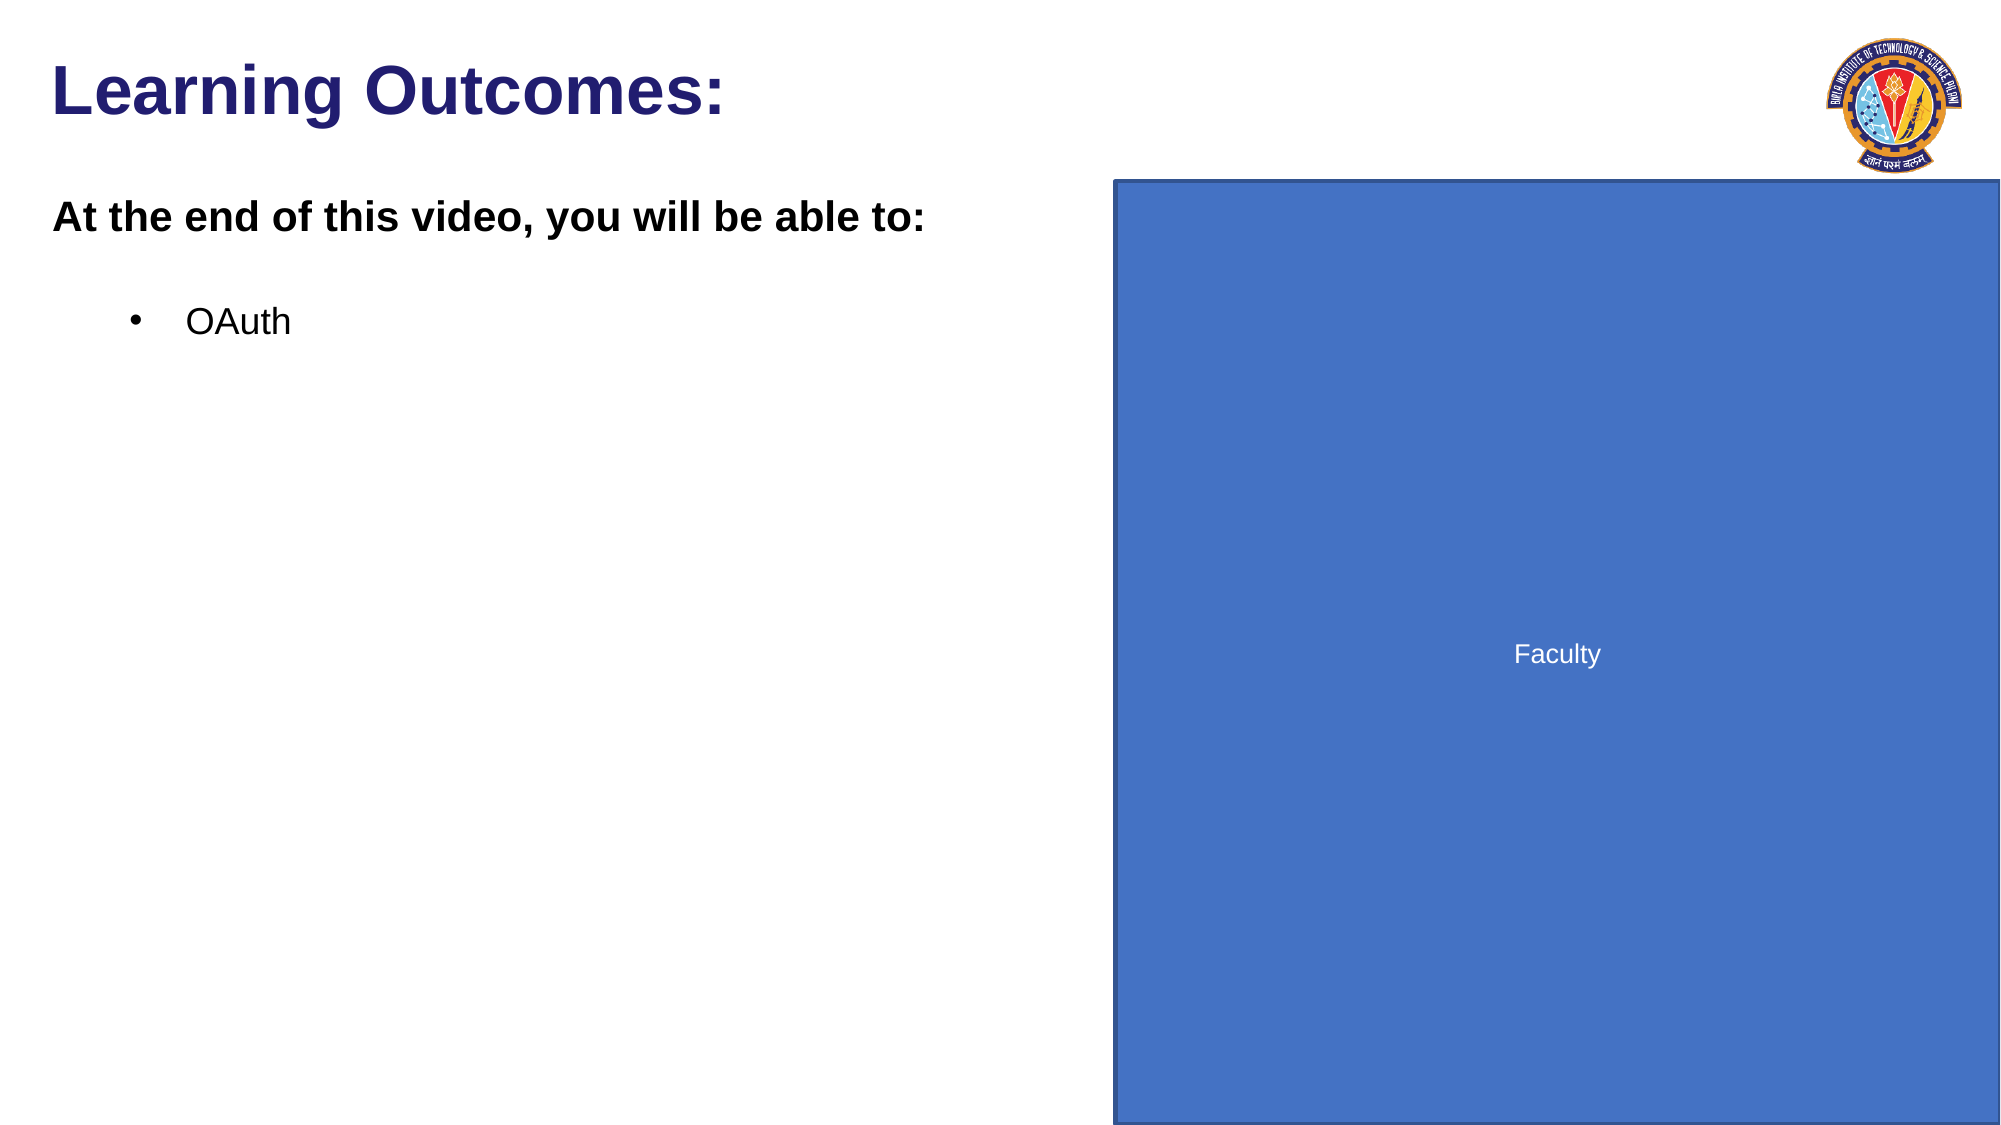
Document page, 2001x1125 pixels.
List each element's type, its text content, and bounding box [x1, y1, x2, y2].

picture [1825, 38, 1962, 174]
list OAuth [37, 289, 964, 996]
